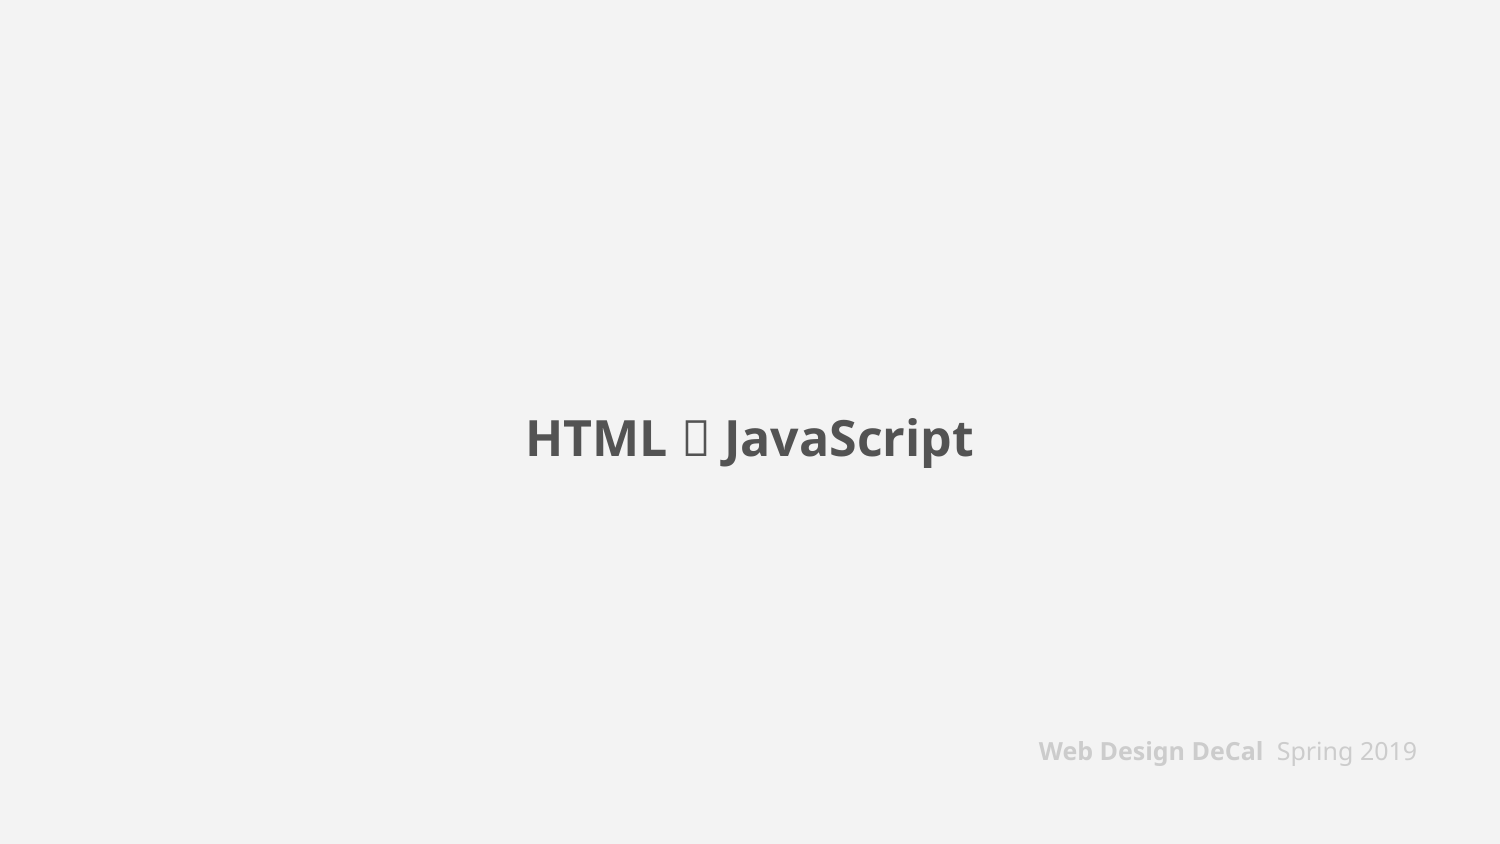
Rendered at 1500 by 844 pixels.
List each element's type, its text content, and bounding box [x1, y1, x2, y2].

title HTML 🤝 JavaScript [75, 169, 1425, 694]
